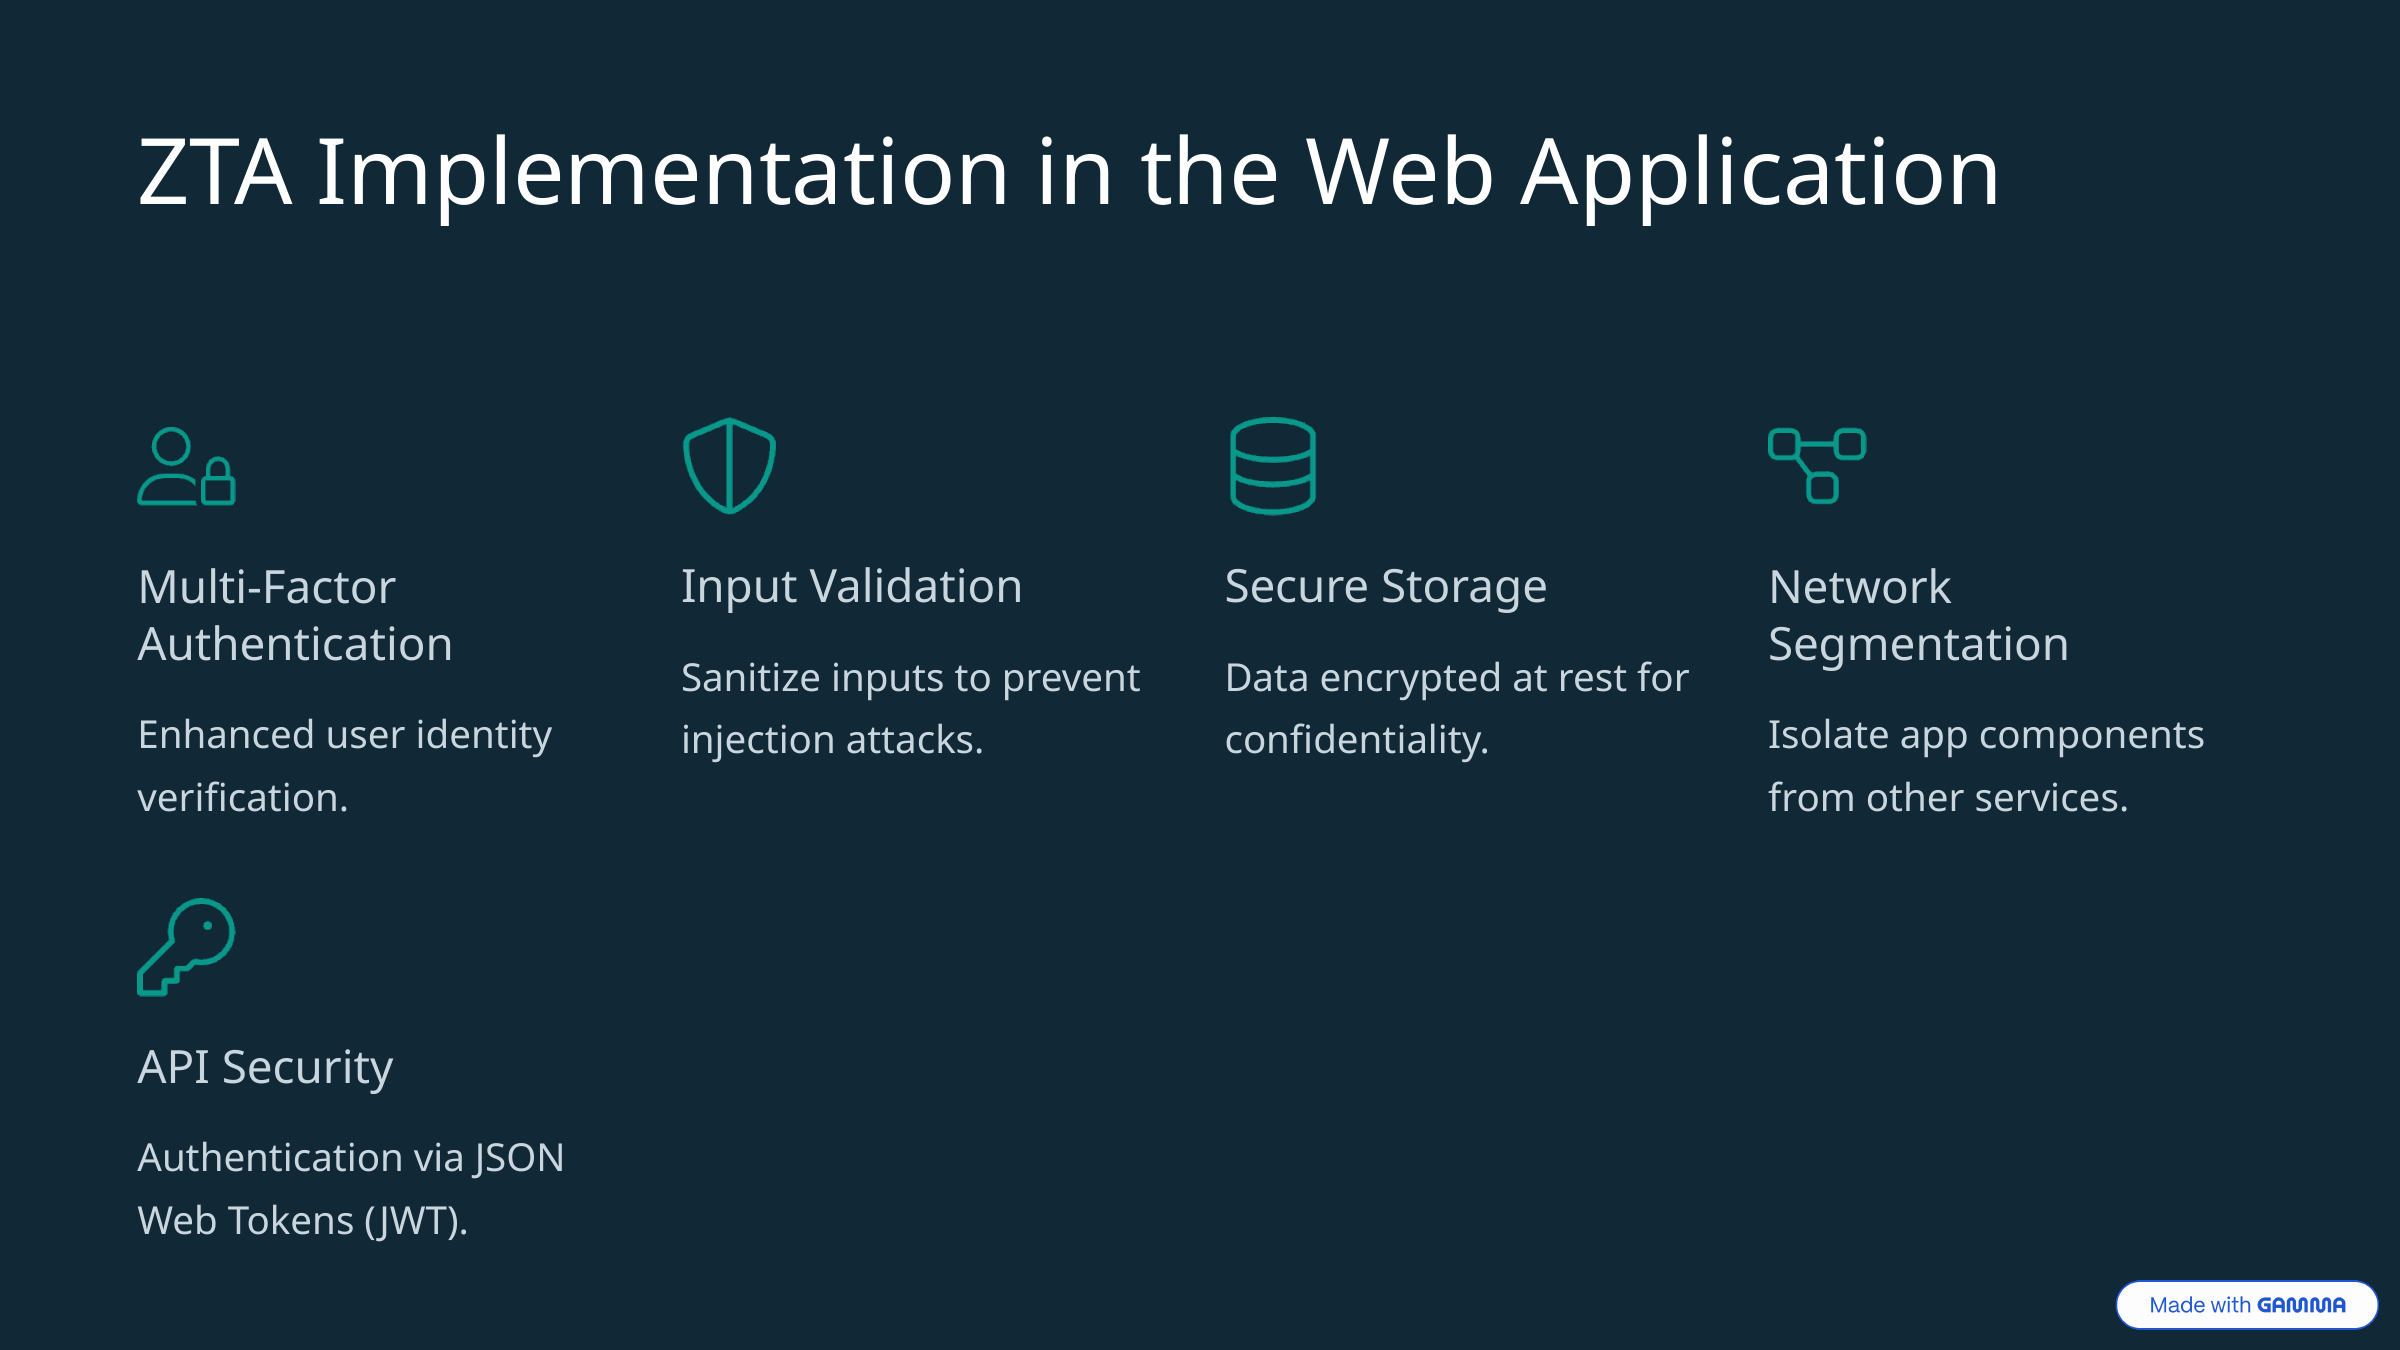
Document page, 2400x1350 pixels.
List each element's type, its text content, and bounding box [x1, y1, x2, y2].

text_box Secure Storage [1224, 554, 1687, 613]
text_box Authentication via JSON Web Tokens (JWT). [137, 1116, 632, 1243]
picture [137, 417, 236, 516]
text_box API Security [137, 1035, 600, 1094]
text_box Data encrypted at rest for confidentiality. [1224, 636, 1719, 762]
picture [137, 898, 236, 997]
text_box ZTA Implementation in the Web Application [137, 108, 2263, 339]
picture [1768, 417, 1867, 516]
text_box Enhanced user identity verification. [137, 693, 632, 820]
text_box Multi-Factor Authentication [137, 554, 632, 671]
text_box Isolate app components from other services. [1768, 693, 2263, 820]
text_box Input Validation [680, 554, 1143, 613]
picture [680, 417, 780, 516]
text_box Network Segmentation [1768, 554, 2263, 671]
picture [2106, 1271, 2389, 1339]
text_box Sanitize inputs to prevent injection attacks. [680, 636, 1176, 762]
picture [1224, 417, 1323, 516]
